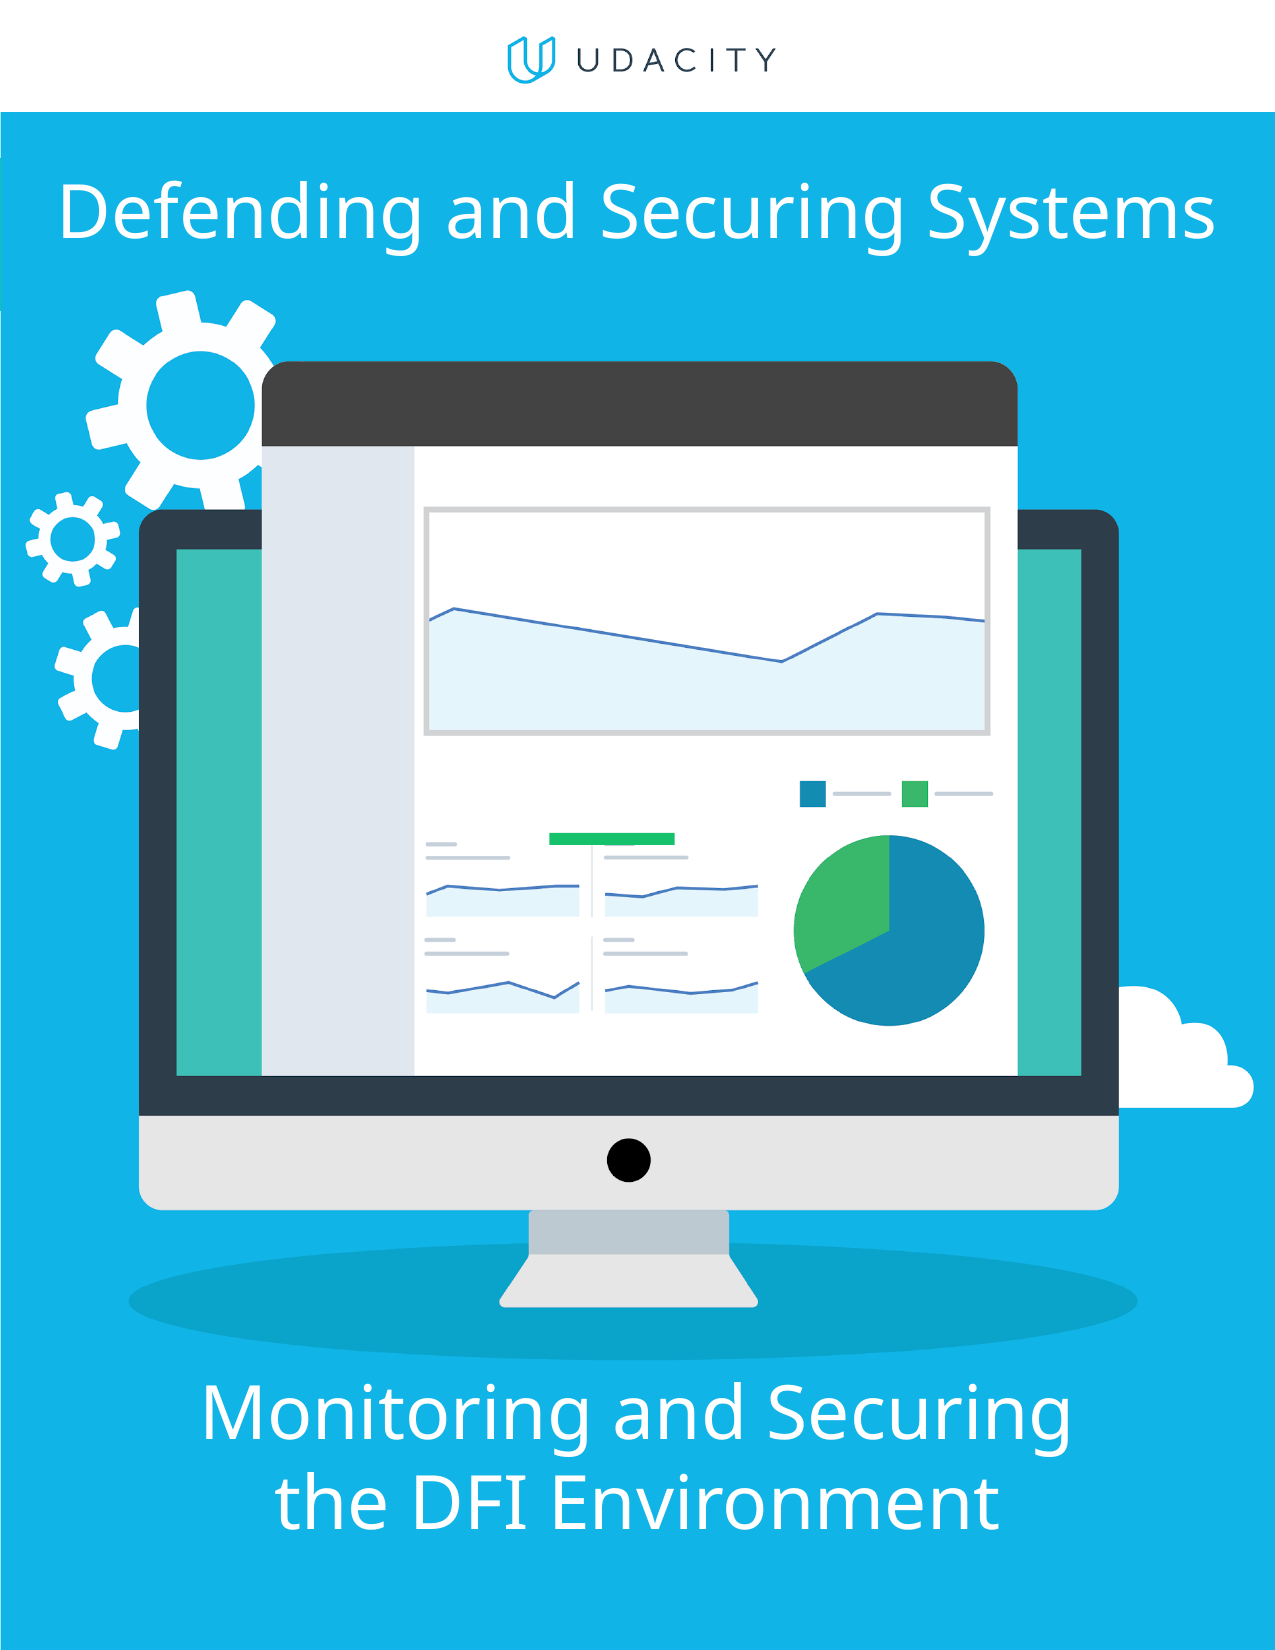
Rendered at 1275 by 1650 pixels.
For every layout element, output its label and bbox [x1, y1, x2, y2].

picture [889, 1489, 922, 1529]
picture [320, 183, 327, 190]
picture [365, 1399, 370, 1438]
picture [637, 1489, 673, 1528]
picture [207, 1386, 259, 1438]
picture [410, 1399, 446, 1439]
picture [801, 183, 808, 190]
picture [724, 198, 757, 238]
picture [680, 1474, 687, 1481]
picture [866, 198, 900, 255]
picture [0, 0, 1275, 111]
picture [449, 198, 480, 238]
picture [552, 1399, 586, 1456]
picture [969, 1384, 976, 1391]
picture [1033, 1399, 1067, 1456]
picture [457, 1399, 479, 1438]
picture [970, 1399, 975, 1438]
picture [700, 1489, 722, 1528]
picture [681, 1489, 686, 1528]
picture [855, 1399, 882, 1439]
picture [184, 198, 217, 238]
picture [26, 492, 120, 586]
picture [687, 198, 714, 238]
picture [727, 1489, 763, 1529]
picture [538, 182, 572, 238]
picture [321, 198, 326, 237]
picture [616, 1399, 647, 1439]
picture [417, 1476, 459, 1528]
picture [1074, 198, 1107, 238]
picture [975, 1480, 998, 1529]
picture [472, 1476, 501, 1528]
picture [507, 1399, 540, 1438]
picture [55, 291, 1253, 1307]
picture [1118, 198, 1175, 237]
picture [364, 1384, 371, 1391]
picture [706, 1383, 740, 1439]
picture [892, 1399, 925, 1439]
picture [272, 1399, 308, 1439]
picture [645, 198, 678, 238]
picture [507, 1476, 525, 1528]
picture [989, 1399, 1022, 1438]
picture [802, 198, 807, 237]
picture [228, 198, 261, 237]
picture [775, 1489, 808, 1528]
picture [1010, 198, 1038, 238]
picture [556, 1476, 585, 1528]
picture [934, 1489, 967, 1528]
picture [603, 184, 636, 238]
picture [319, 1399, 352, 1438]
picture [771, 198, 793, 237]
picture [155, 181, 181, 237]
picture [308, 1473, 341, 1528]
picture [494, 198, 527, 237]
picture [596, 1489, 629, 1528]
picture [1185, 198, 1213, 238]
picture [822, 198, 855, 237]
picture [487, 1384, 494, 1391]
picture [939, 1399, 961, 1438]
picture [272, 182, 306, 238]
picture [930, 184, 963, 238]
picture [116, 198, 149, 238]
picture [661, 1399, 694, 1438]
picture [821, 1489, 878, 1528]
picture [488, 1399, 493, 1438]
picture [276, 1480, 299, 1529]
picture [770, 1385, 803, 1439]
picture [1044, 189, 1067, 238]
picture [352, 1489, 385, 1529]
picture [384, 198, 418, 255]
picture [380, 1390, 403, 1439]
picture [64, 185, 106, 237]
picture [969, 198, 1005, 255]
picture [340, 198, 373, 237]
picture [812, 1399, 845, 1439]
